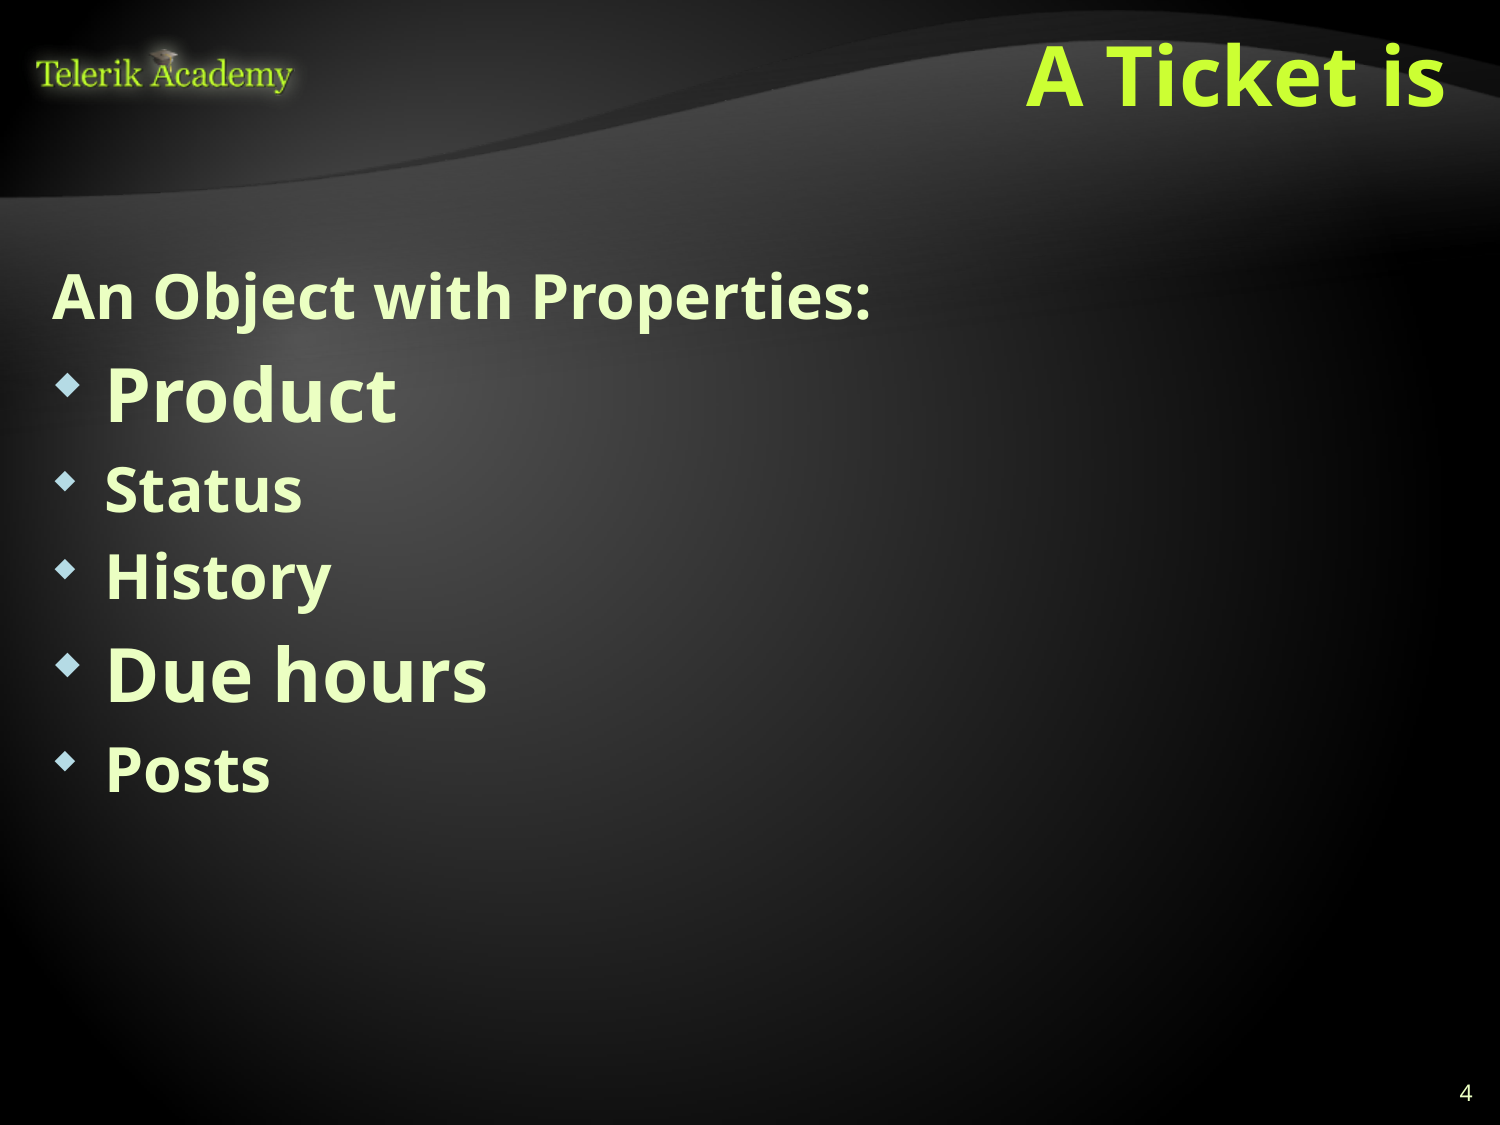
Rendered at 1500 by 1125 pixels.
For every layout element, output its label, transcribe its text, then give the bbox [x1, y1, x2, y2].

picture [0, 0, 1500, 1125]
list An Object with Properties: Product Status History Due hours Posts [37, 162, 1463, 926]
slide_number 4 [1412, 1074, 1488, 1113]
title A Ticket is [300, 12, 1463, 150]
